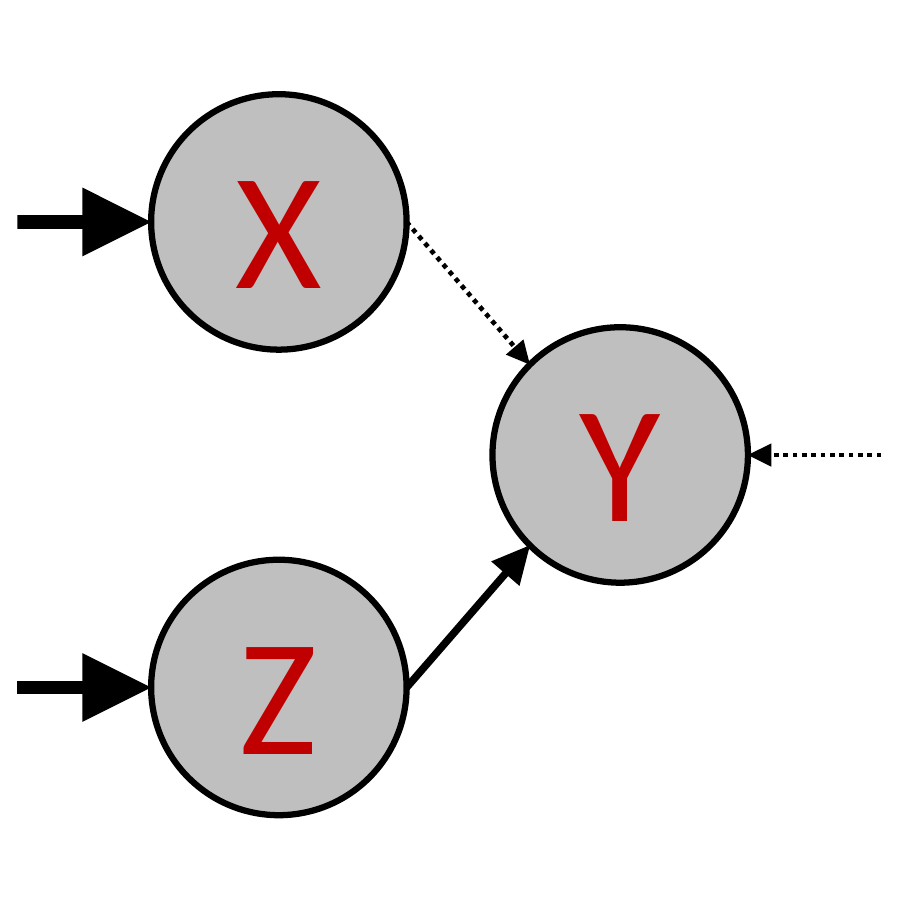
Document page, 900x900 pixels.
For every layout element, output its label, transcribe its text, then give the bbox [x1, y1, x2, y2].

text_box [406, 221, 530, 365]
text_box Z [150, 558, 408, 817]
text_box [406, 545, 530, 688]
text_box X [150, 93, 408, 351]
text_box Y [491, 326, 749, 584]
